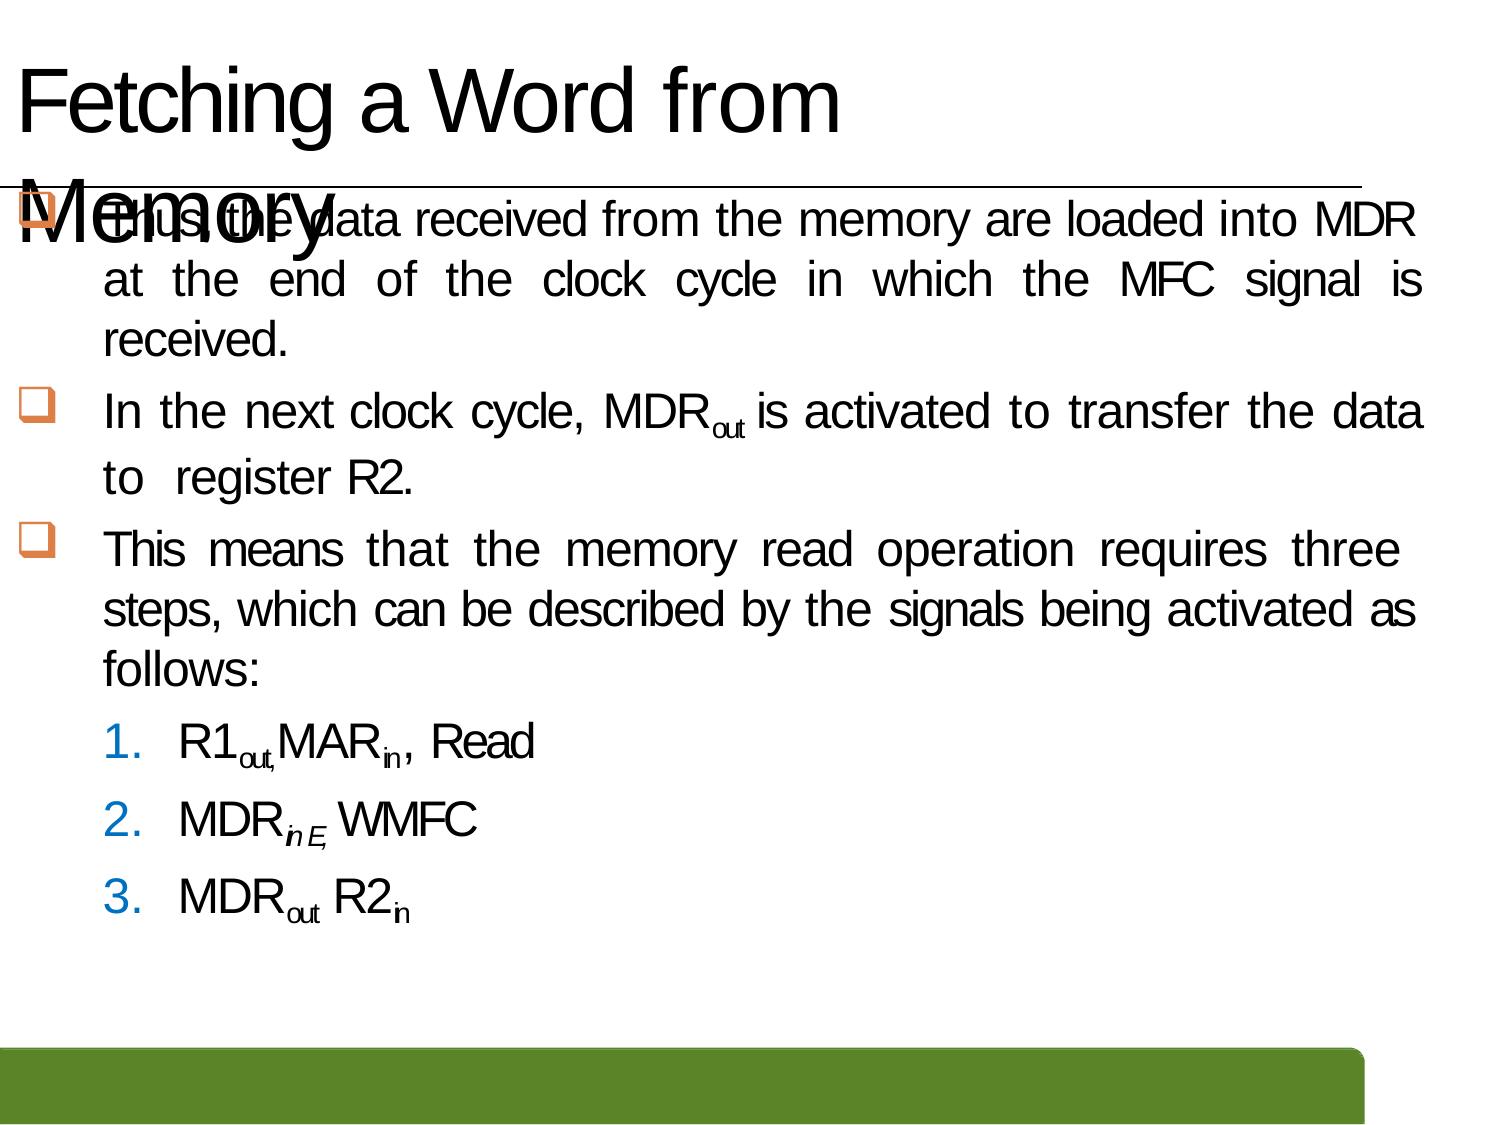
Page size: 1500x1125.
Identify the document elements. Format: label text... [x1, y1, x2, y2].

title Fetching a Word from Memory [13, 39, 1174, 184]
text_box Thus, the data received from the memory are loaded into MDR at the end of the clock cycle in which the MFC signal is received. In the next clock cycle, MDRout is activated to transfer the data to register R2. This means that the memory read operation requires three steps, which can be described by the signals being activated as follows: R1out,MARin, Read MDRin E, WMFC MDRout R2in [13, 184, 1425, 930]
